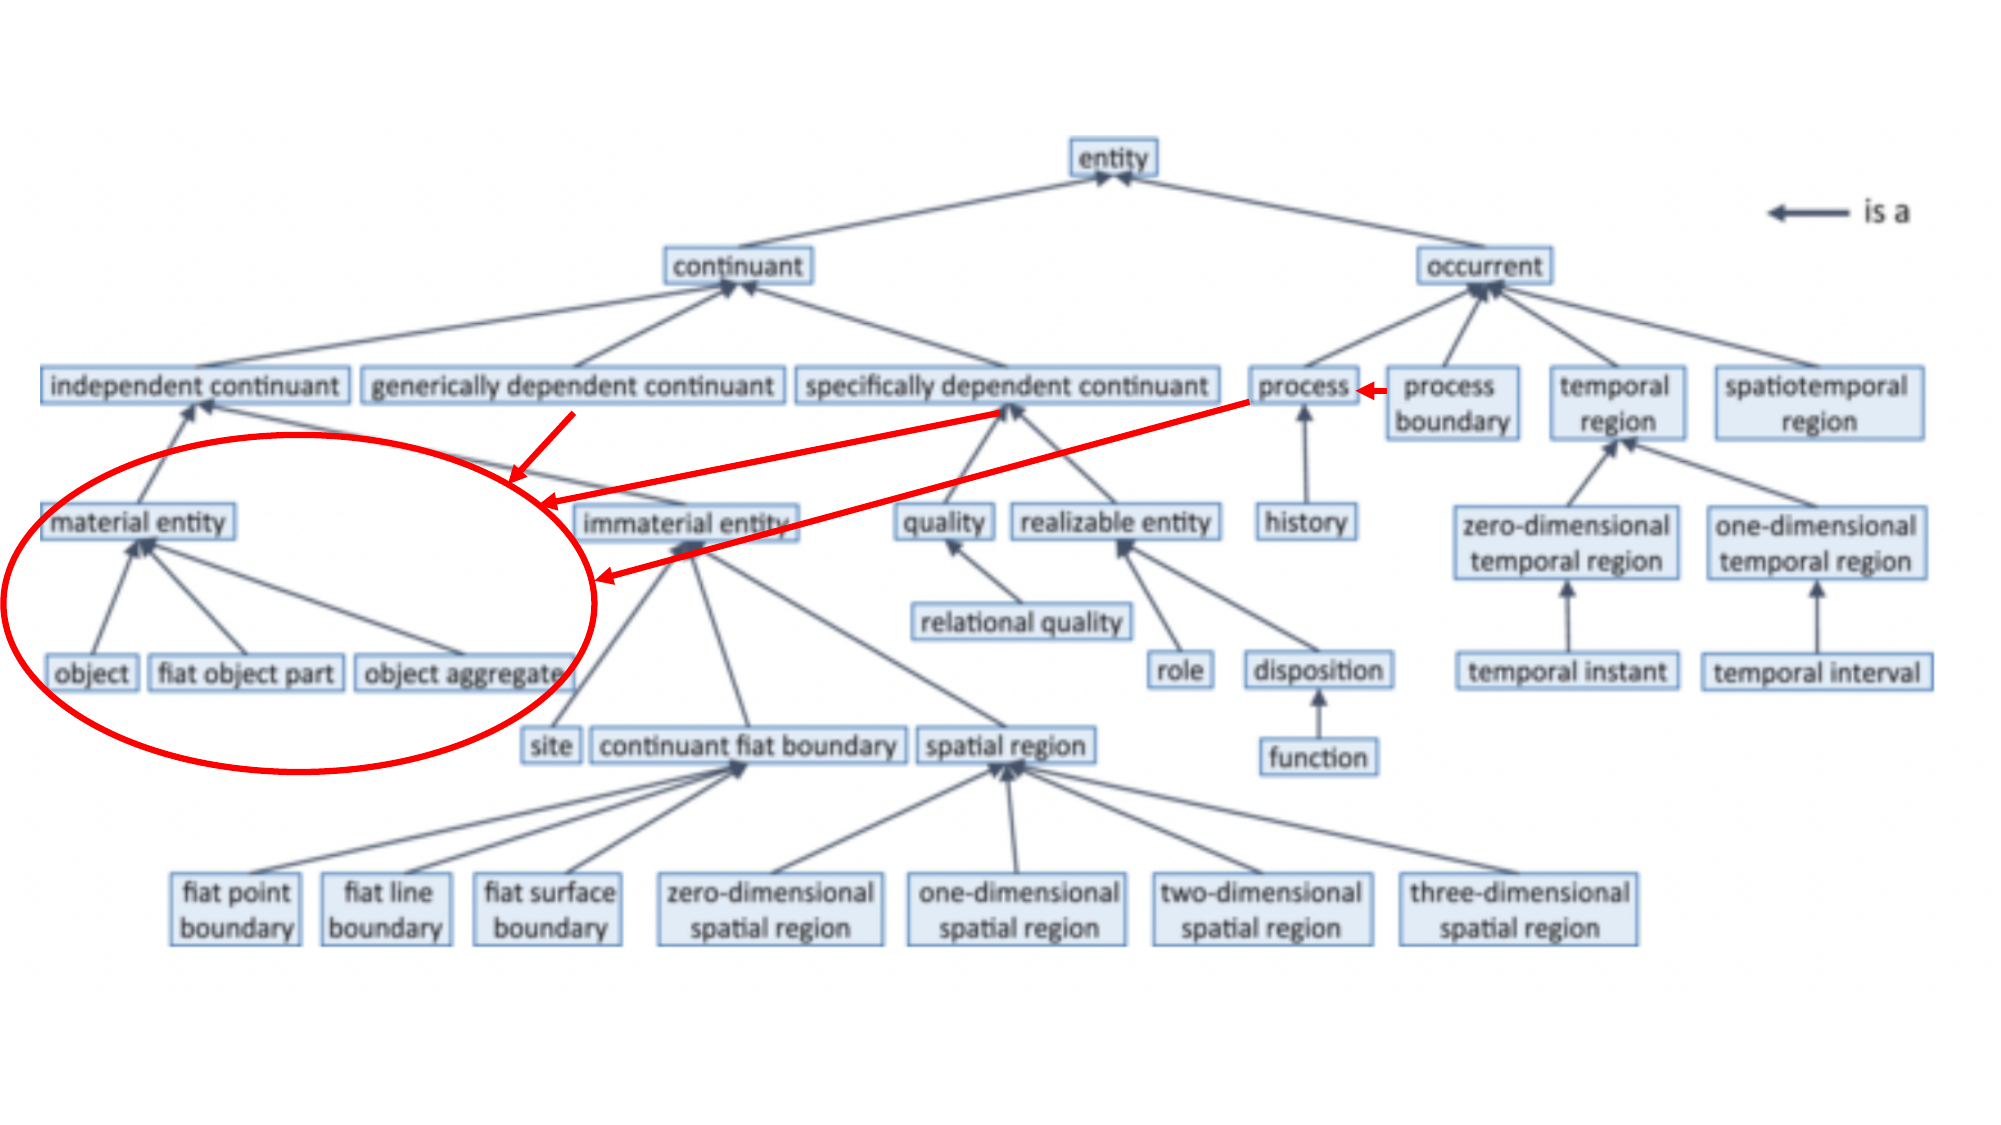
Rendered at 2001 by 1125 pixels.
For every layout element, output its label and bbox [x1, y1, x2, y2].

text_box [537, 412, 593, 506]
text_box [593, 401, 1250, 582]
text_box [507, 412, 537, 485]
picture [0, 126, 1997, 995]
